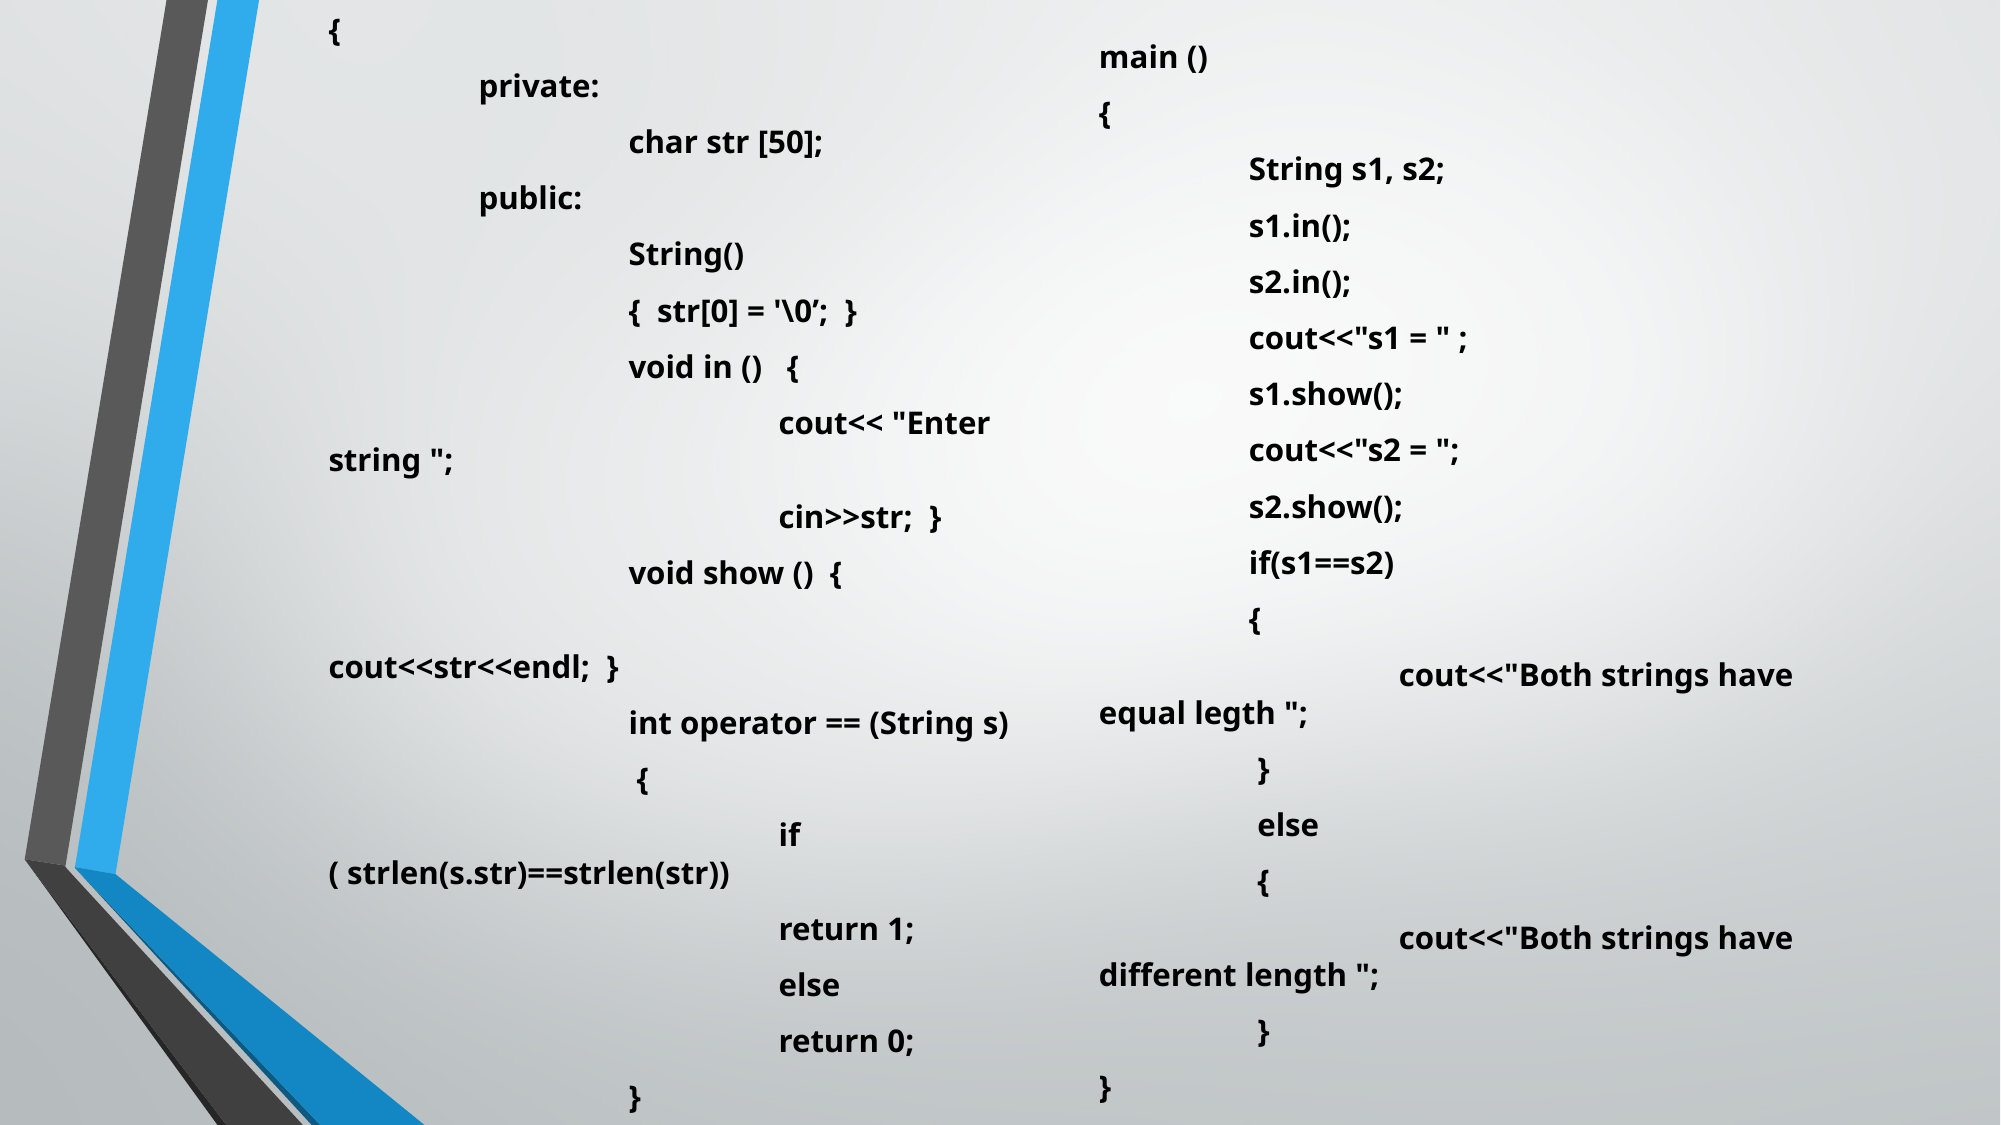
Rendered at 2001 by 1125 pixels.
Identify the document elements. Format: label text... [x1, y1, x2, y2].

list main () { String s1, s2; s1.in(); s2.in(); cout<<"s1 = " ; s1.show(); cout<<"s2 = "; s2.show(); if(s1==s2) { cout<<"Both strings have equal legth "; } else { cout<<"Both strings have different length "; } } [1083, 192, 1887, 950]
list class String { private: char str [50]; public: String() { str[0] = '\0’; } void in () { cout<< "Enter string "; cin>>str; } void show () { cout<<str<<endl; } int operator == (String s) { if ( strlen(s.str)==strlen(str)) return 1; else return 0; } }; [313, 0, 1037, 1125]
